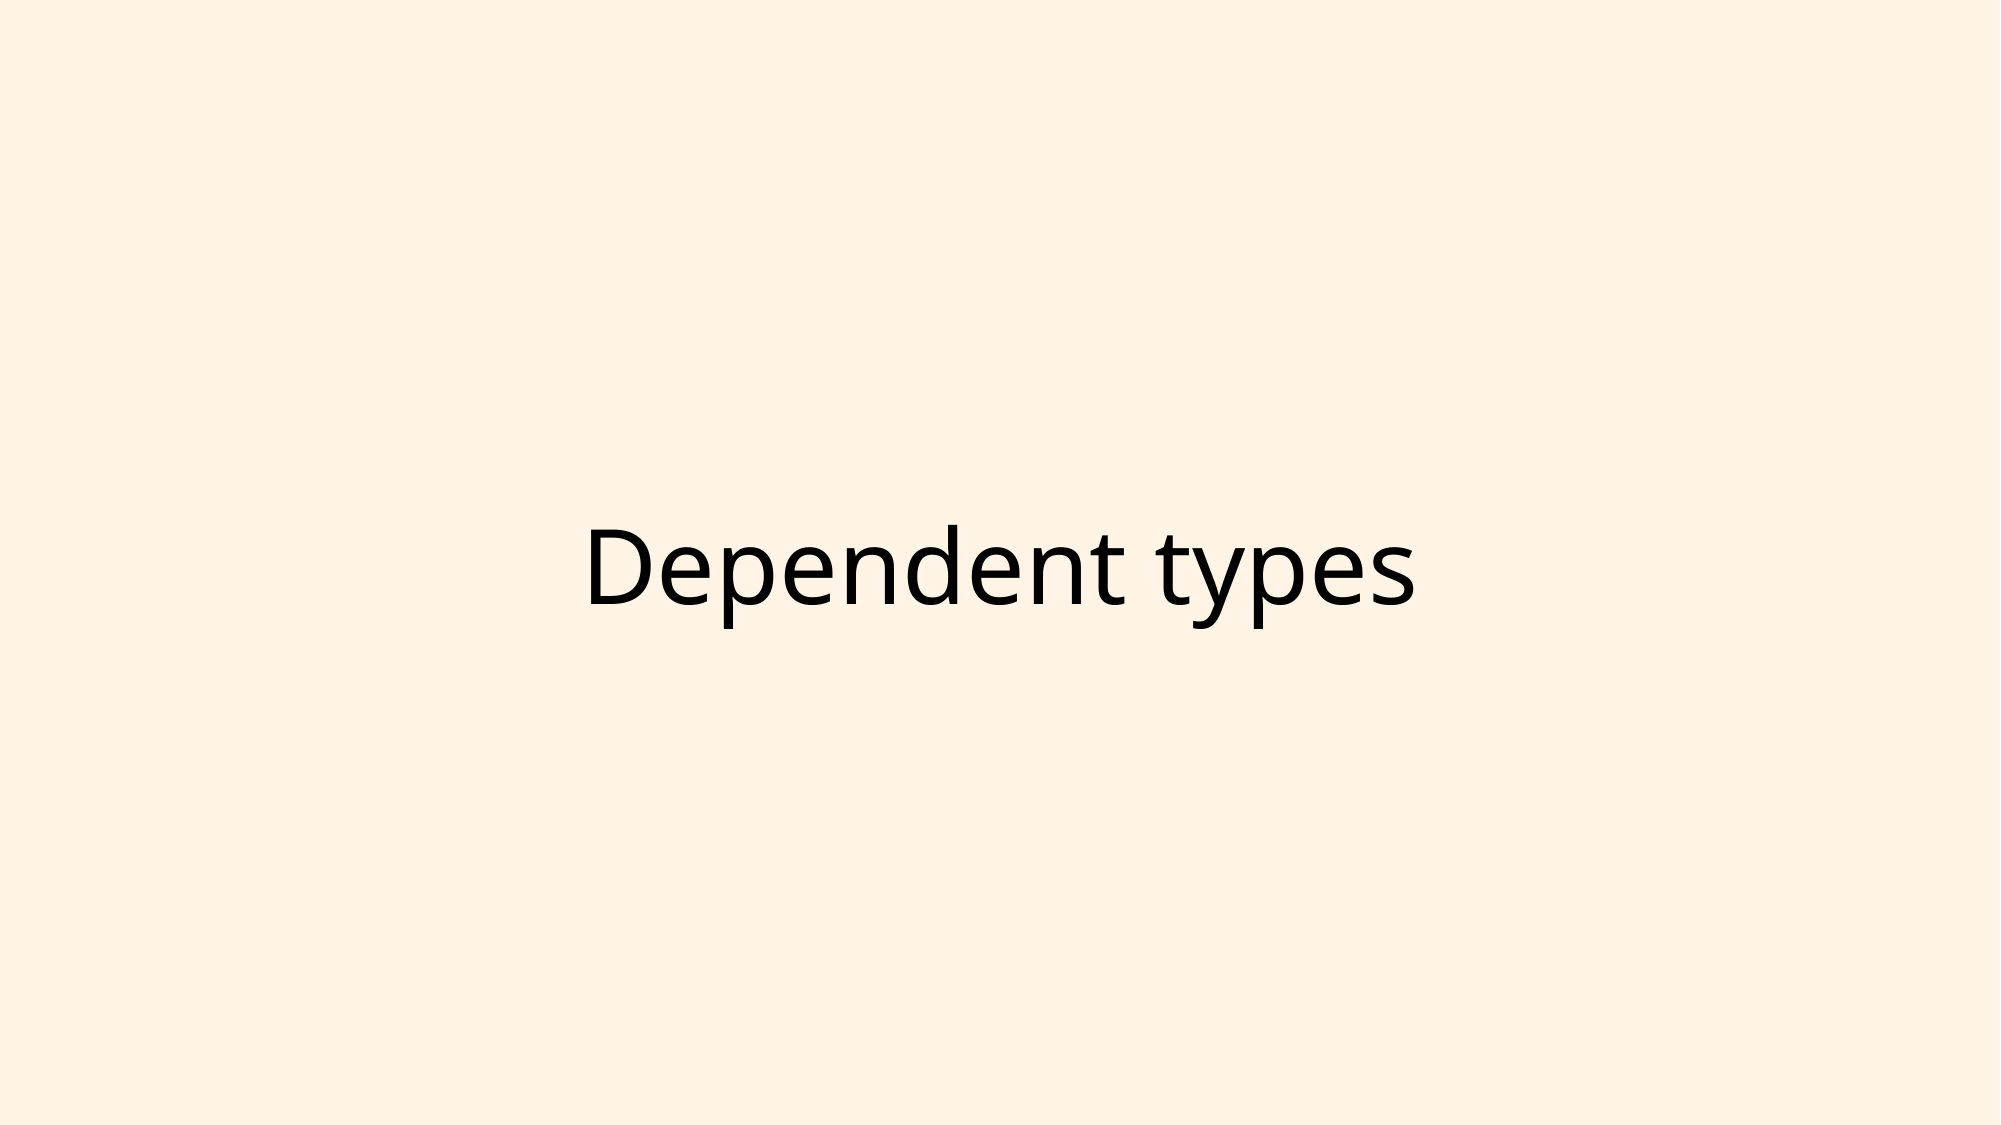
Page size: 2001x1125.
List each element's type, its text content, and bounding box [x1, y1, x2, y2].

title Dependent types [150, 318, 1850, 807]
